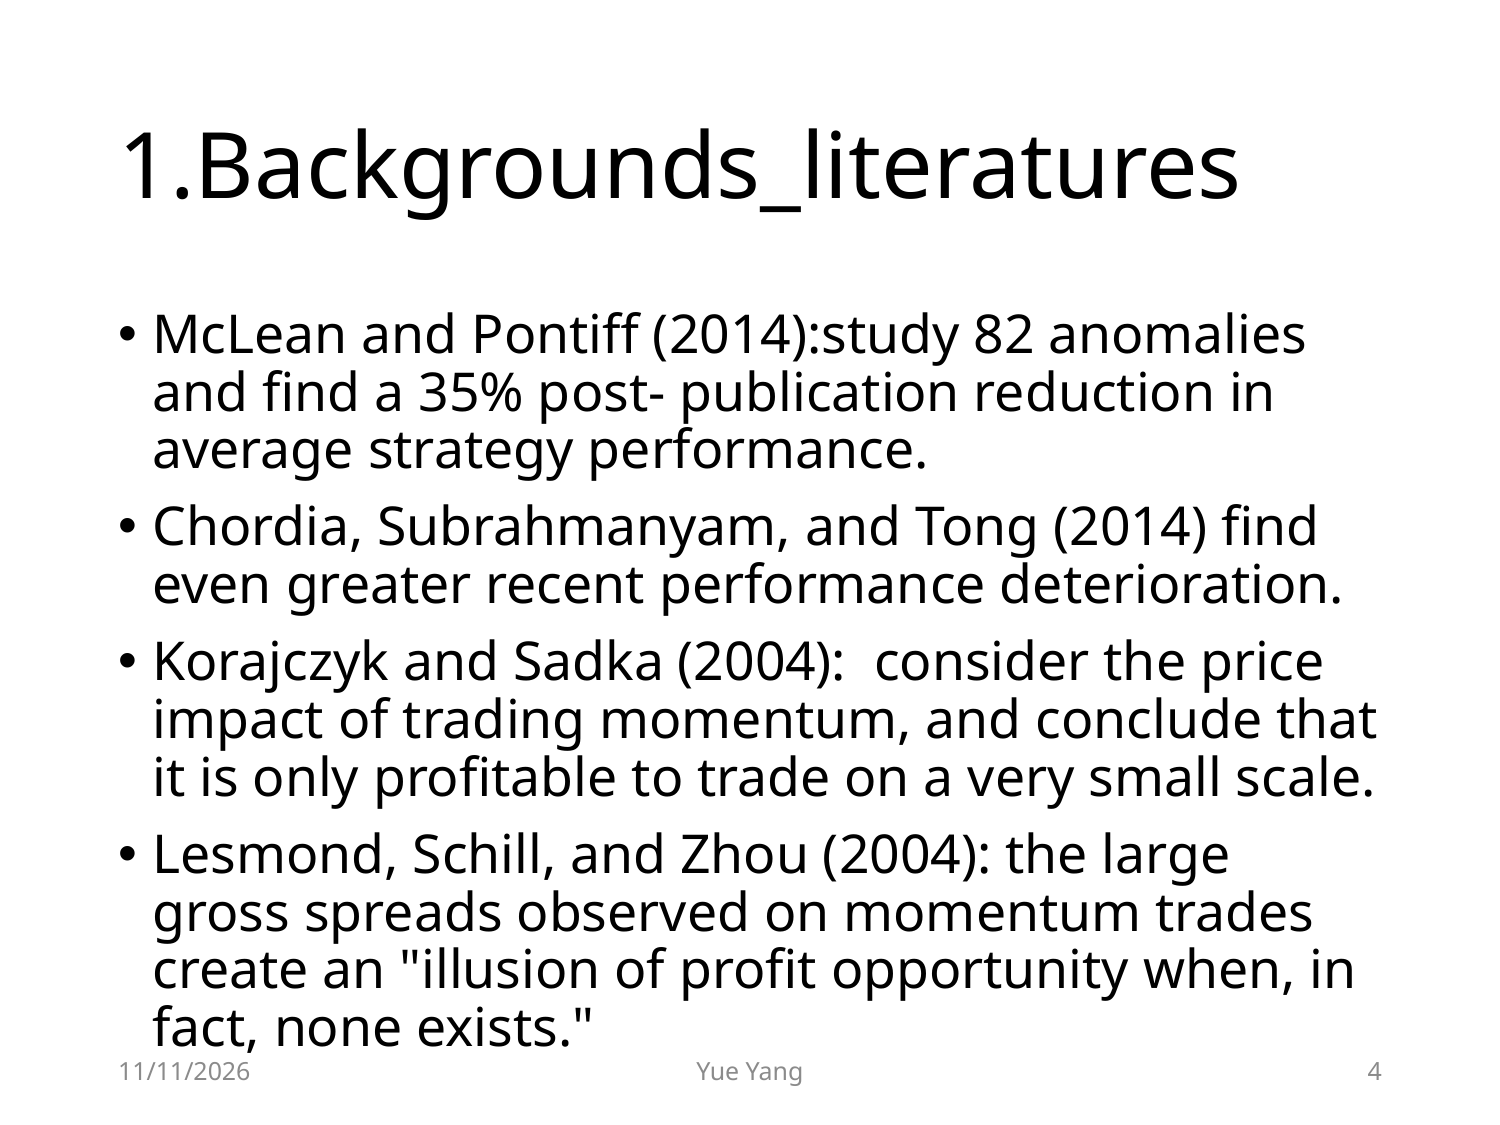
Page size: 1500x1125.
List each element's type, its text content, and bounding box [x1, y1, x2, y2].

list McLean and Pontiff (2014):study 82 anomalies and find a 35% post- publication reduction in average strategy performance. Chordia, Subrahmanyam, and Tong (2014) find even greater recent performance deterioration. Korajczyk and Sadka (2004): consider the price impact of trading momentum, and conclude that it is only profitable to trade on a very small scale. Lesmond, Schill, and Zhou (2004): the large gross spreads observed on momentum trades create an "illusion of profit opportunity when, in fact, none exists." [103, 299, 1397, 1125]
footer Yue Yang [496, 1042, 1004, 1103]
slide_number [103, 1042, 441, 1103]
slide_number 4 [1059, 1042, 1397, 1103]
title 1.Backgrounds_literatures [103, 59, 1397, 278]
